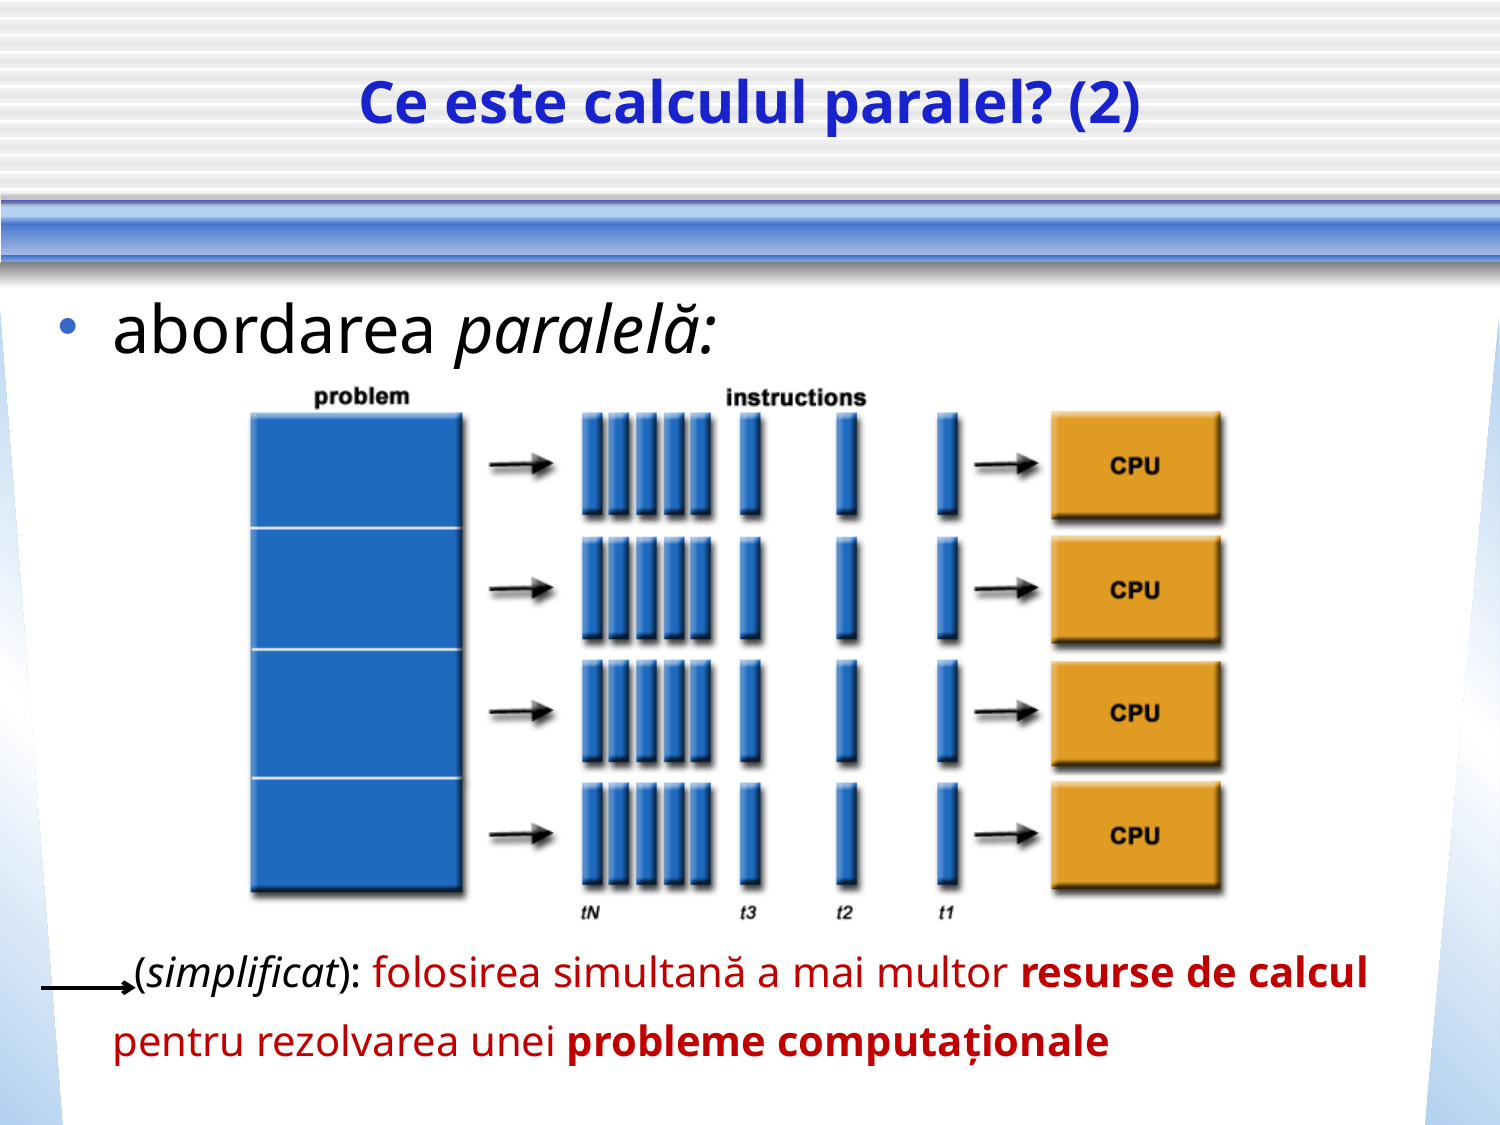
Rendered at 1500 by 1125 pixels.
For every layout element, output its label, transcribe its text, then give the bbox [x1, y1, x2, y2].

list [241, 385, 1240, 929]
title Ce este calculul paralel? (2) [18, 12, 1482, 188]
list abordarea paralelă: (simplificat): folosirea simultană a mai multor resurse de calcul pentru rezolvarea unei probleme computaționale [41, 278, 1392, 1022]
picture [0, 0, 1500, 194]
